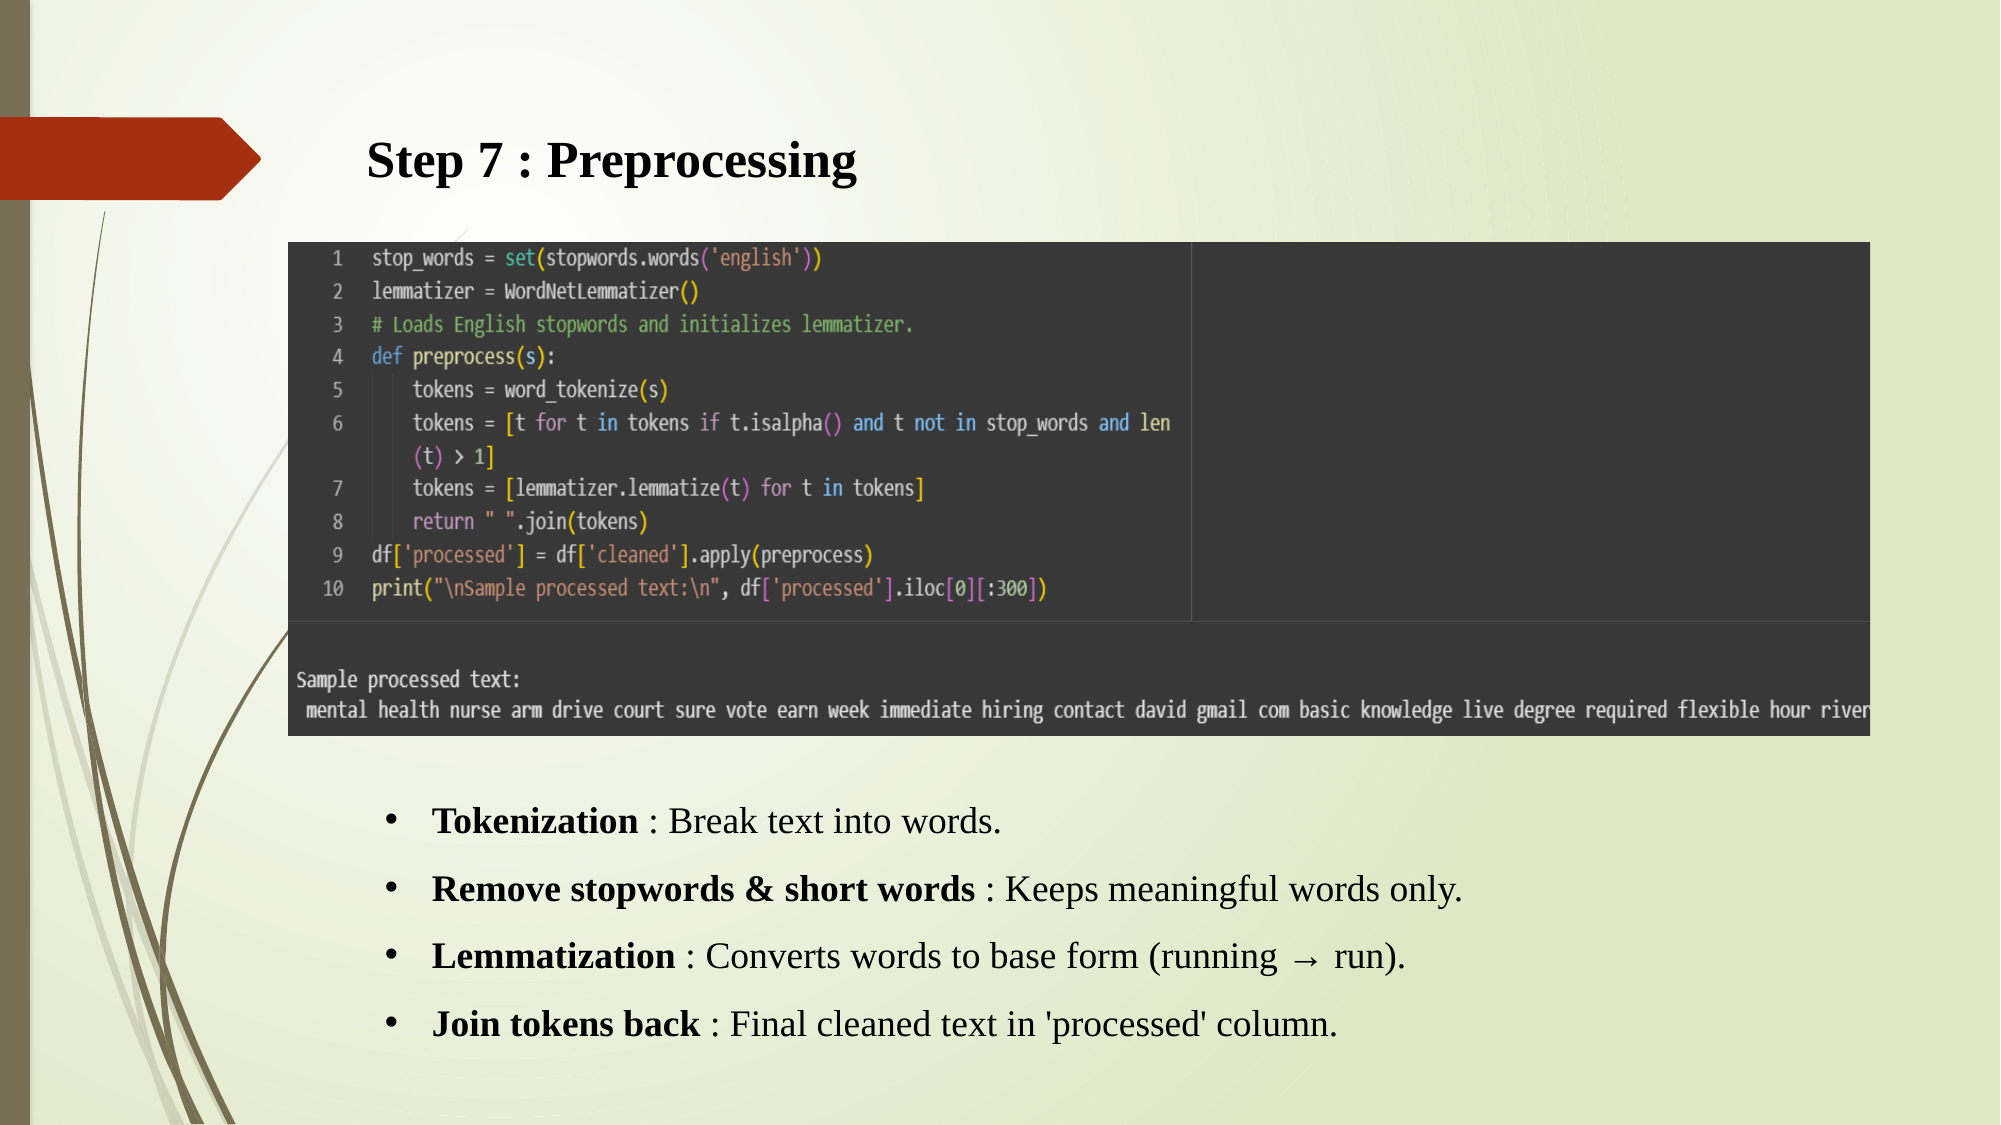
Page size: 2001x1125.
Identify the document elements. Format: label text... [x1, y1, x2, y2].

text_box Step 7 : Preprocessing [351, 118, 1717, 196]
picture [224, 242, 1871, 754]
text_box Tokenization : Break text into words. Remove stopwords & short words : Keeps meaningful words only. Lemmatization : Converts words to base form (running → run). Join tokens back : Final cleaned text in 'processed' column. [370, 766, 1480, 1052]
